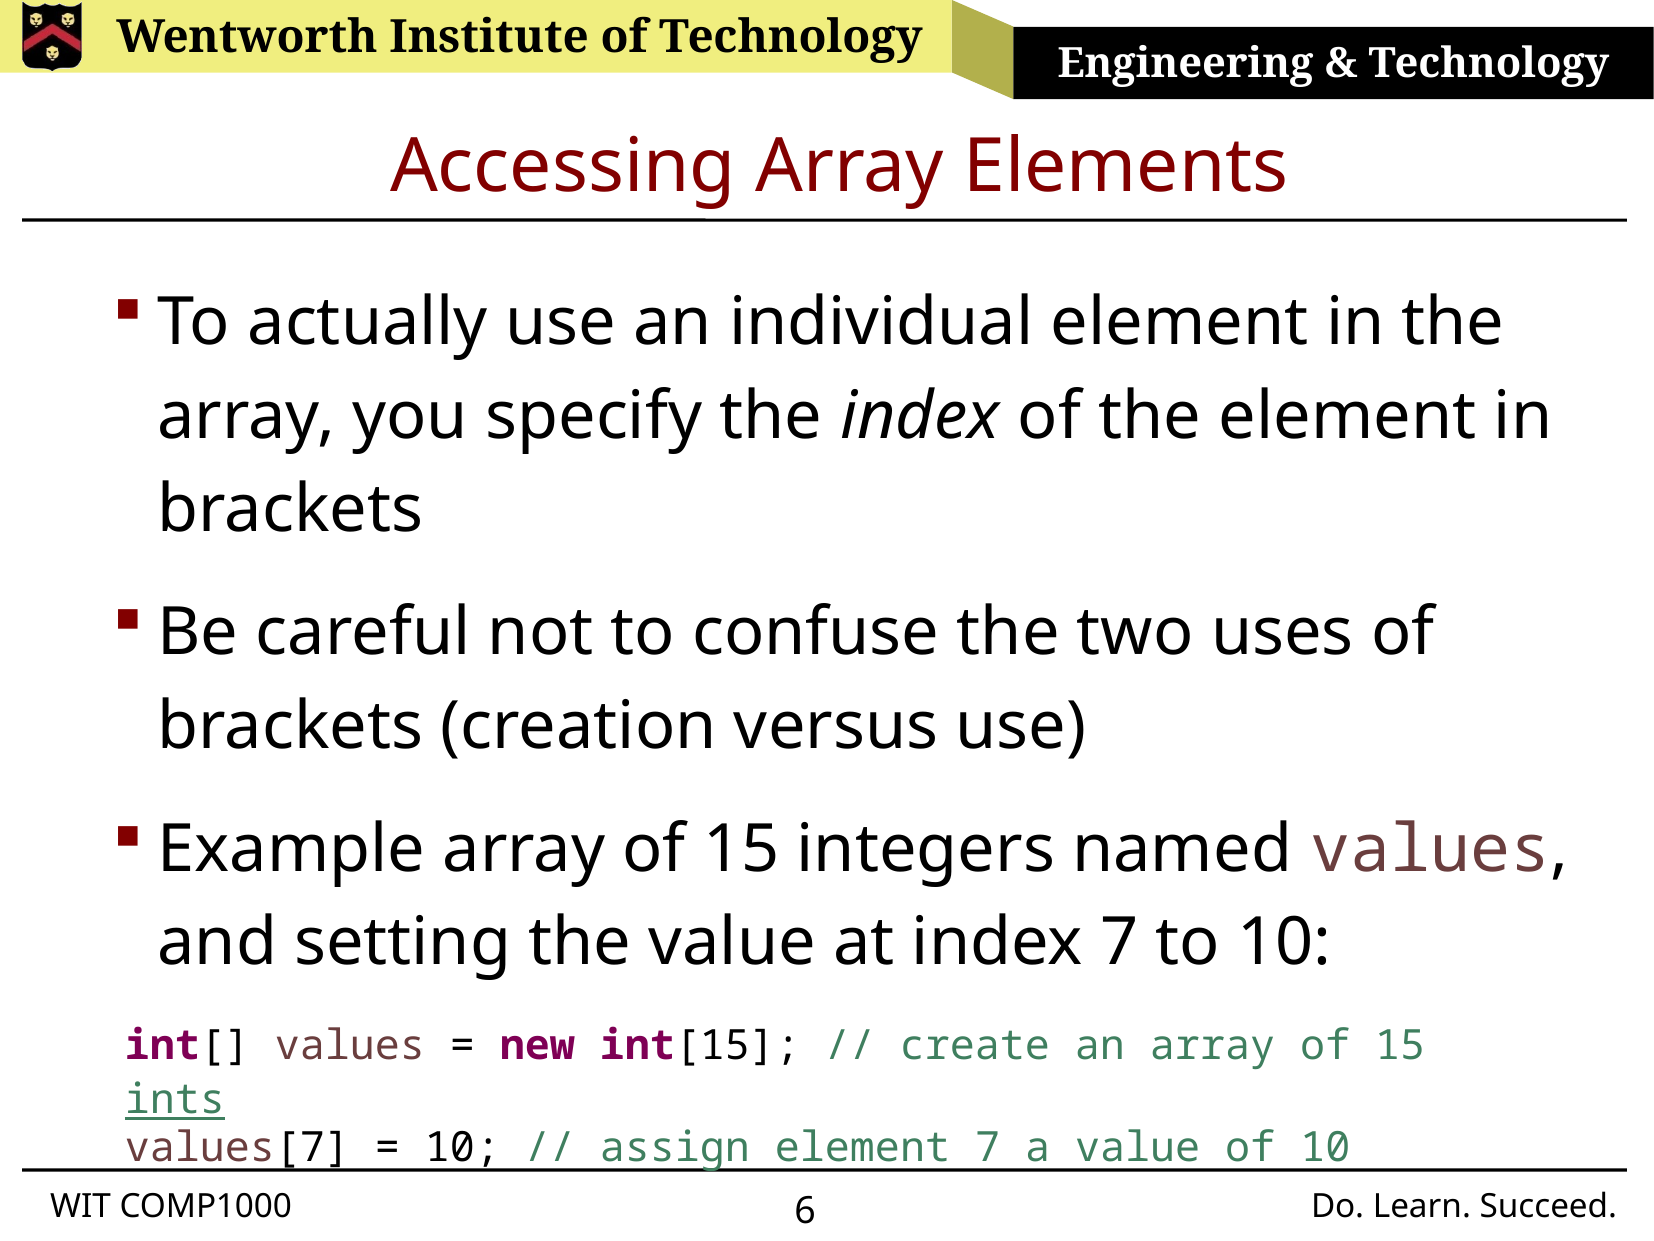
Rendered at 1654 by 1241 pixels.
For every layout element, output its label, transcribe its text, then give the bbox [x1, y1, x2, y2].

picture [22, 0, 82, 72]
text_box int[] values = new int[15]; // create an array of 15 ints values[7] = 10; // assign element 7 a value of 10 [110, 1007, 1543, 1179]
list To actually use an individual element in the array, you specify the index of the element in brackets Be careful not to confuse the two uses of brackets (creation versus use) Example array of 15 integers named values, and setting the value at index 7 to 10: [82, 264, 1571, 1083]
title Accessing Array Elements [201, 50, 1477, 258]
